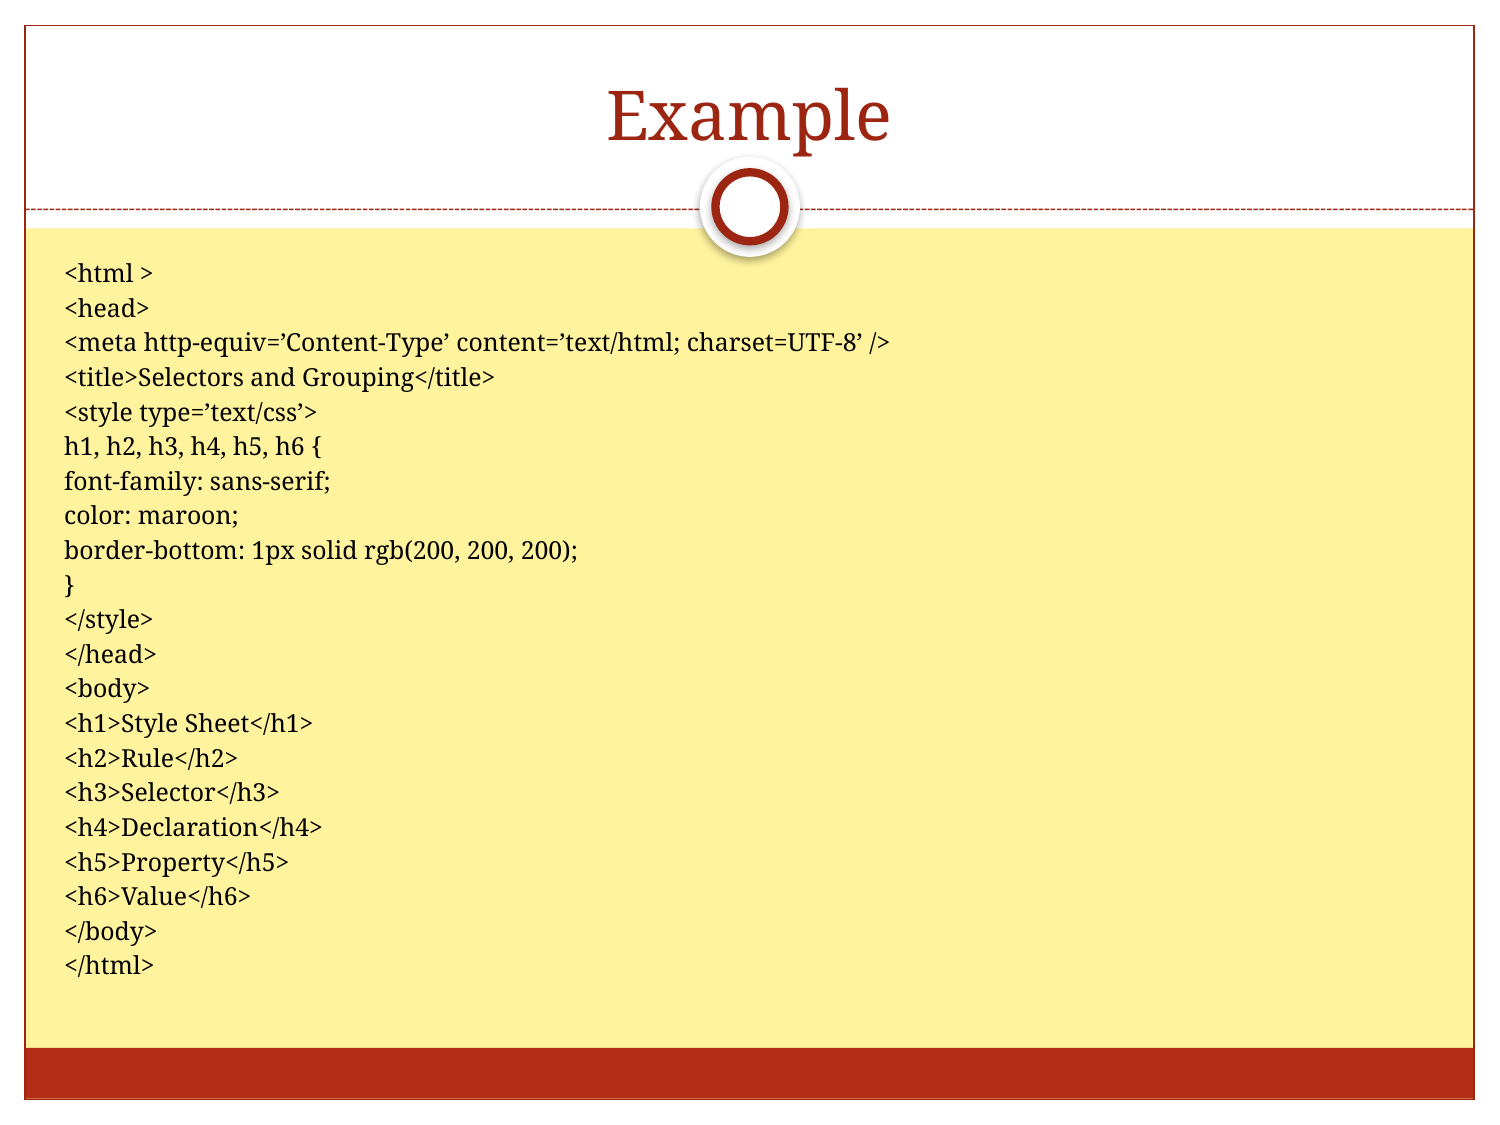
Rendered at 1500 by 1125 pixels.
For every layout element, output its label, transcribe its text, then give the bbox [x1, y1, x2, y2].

title Example [49, 37, 1450, 162]
list <html > <head> <meta http-equiv=’Content-Type’ content=’text/html; charset=UTF-8’ /> <title>Selectors and Grouping</title> <style type=’text/css’> h1, h2, h3, h4, h5, h6 { font-family: sans-serif; color: maroon; border-bottom: 1px solid rgb(200, 200, 200); } </style> </head> <body> <h1>Style Sheet</h1> <h2>Rule</h2> <h3>Selector</h3> <h4>Declaration</h4> <h5>Property</h5> <h6>Value</h6> </body> </html> [49, 250, 1445, 1001]
